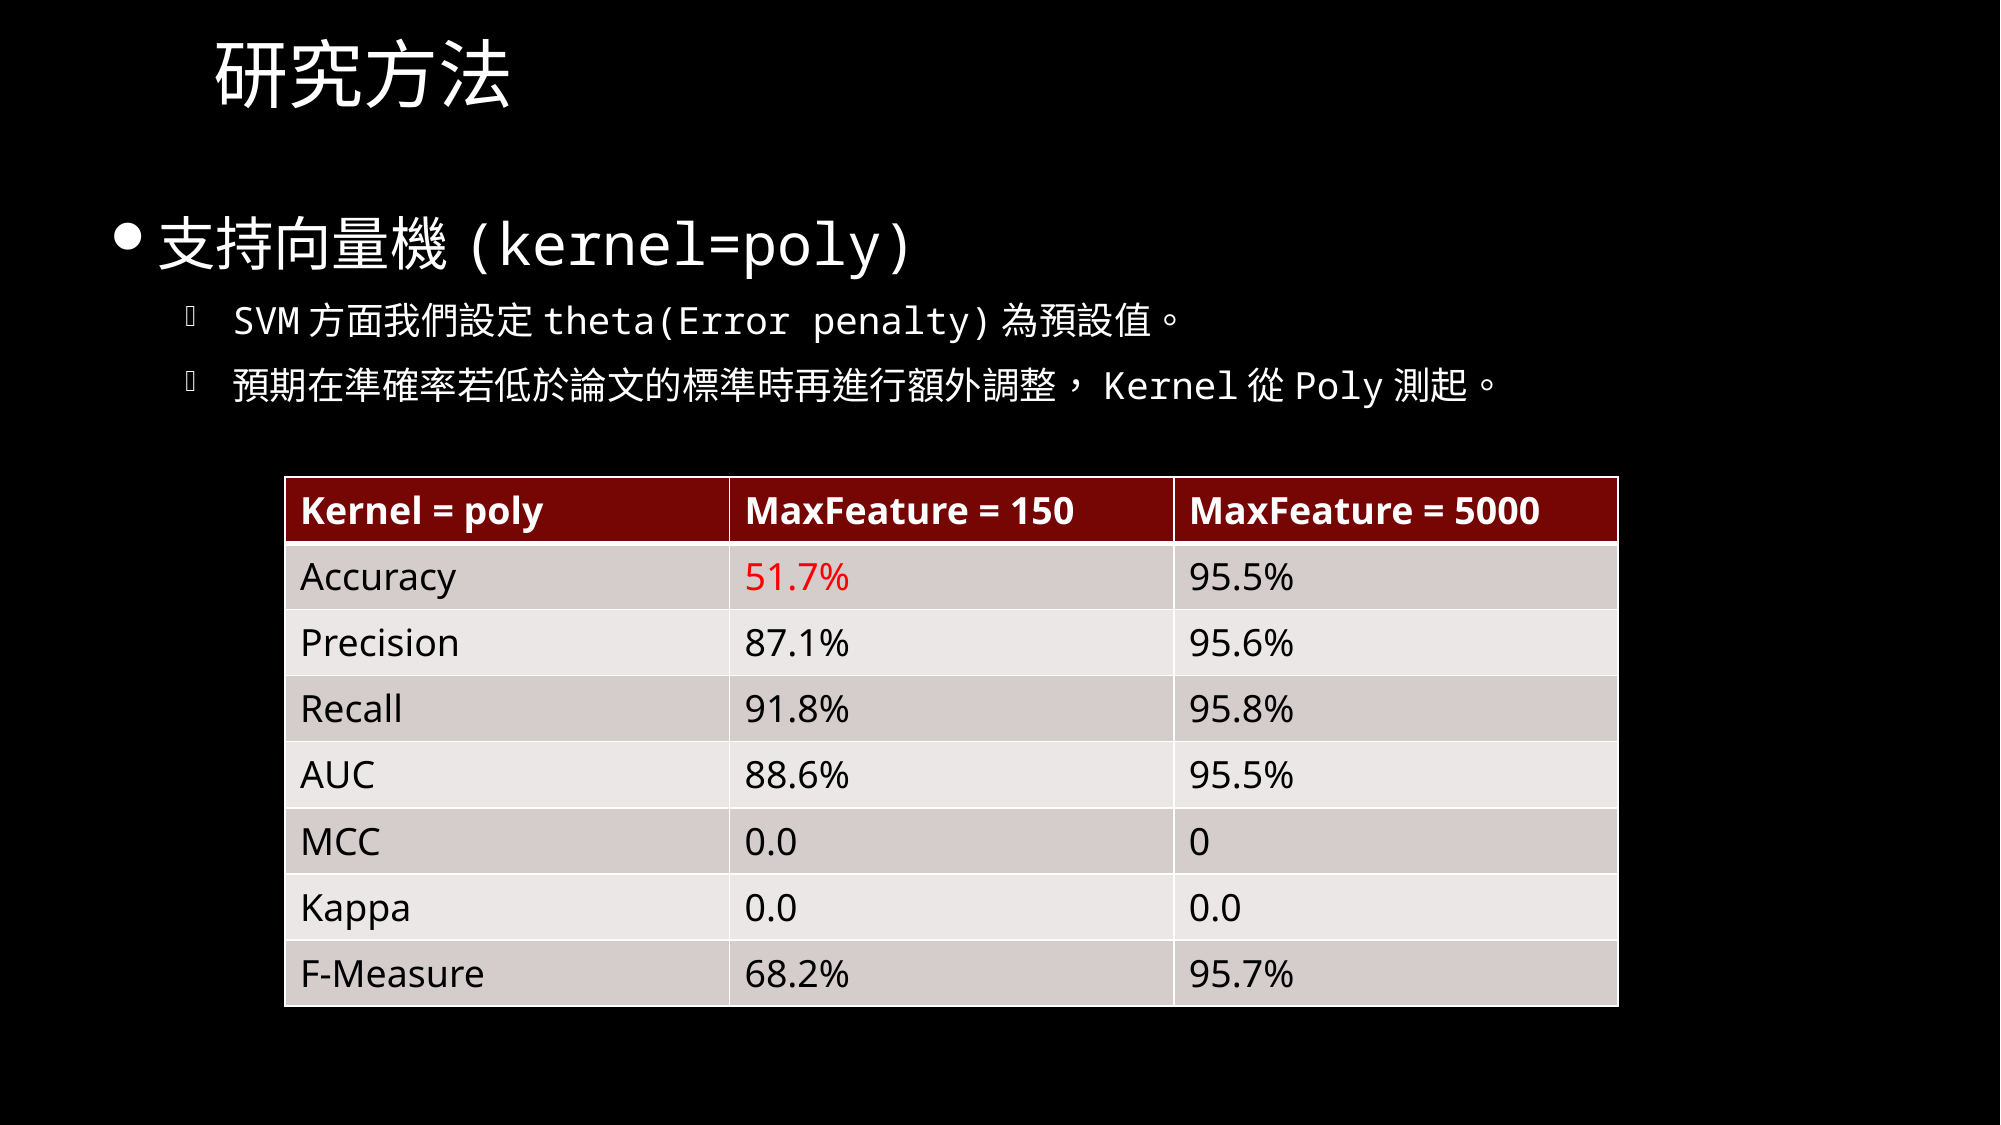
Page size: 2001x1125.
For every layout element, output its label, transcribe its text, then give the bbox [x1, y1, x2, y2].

table_header MaxFeature = 5000 [1175, 478, 1617, 541]
table_cell MCC [286, 809, 729, 873]
table_cell 91.8% [730, 676, 1173, 741]
table_cell 87.1% [730, 610, 1173, 675]
table_cell 0.0 [1175, 875, 1617, 939]
table_cell 0.0 [730, 875, 1173, 939]
table_cell F-Measure [286, 941, 729, 1005]
list 支持向量機(kernel=poly) SVM方面我們設定theta(Error penalty)為預設值。 預期在準確率若低於論文的標準時再進行額外調整，Kernel從Poly測起。 [95, 179, 1843, 506]
table_cell 95.5% [1175, 742, 1617, 807]
table_cell 68.2% [730, 941, 1173, 1005]
table_cell Kappa [286, 875, 729, 939]
table_cell 0 [1175, 809, 1617, 873]
table_cell AUC [286, 742, 729, 807]
table_cell 95.5% [1175, 546, 1617, 609]
table_header MaxFeature = 150 [730, 478, 1173, 541]
table_cell Recall [286, 676, 729, 741]
table_cell 51.7% [730, 546, 1173, 609]
table_cell 88.6% [730, 742, 1173, 807]
title 研究方法 [198, 32, 548, 113]
table_cell 0.0 [730, 809, 1173, 873]
table_cell 95.8% [1175, 676, 1617, 741]
table_cell Accuracy [286, 546, 729, 609]
table_cell 95.6% [1175, 610, 1617, 675]
table_header Kernel = poly [286, 478, 729, 541]
table_cell 95.7% [1175, 941, 1617, 1005]
table_cell Precision [286, 610, 729, 675]
